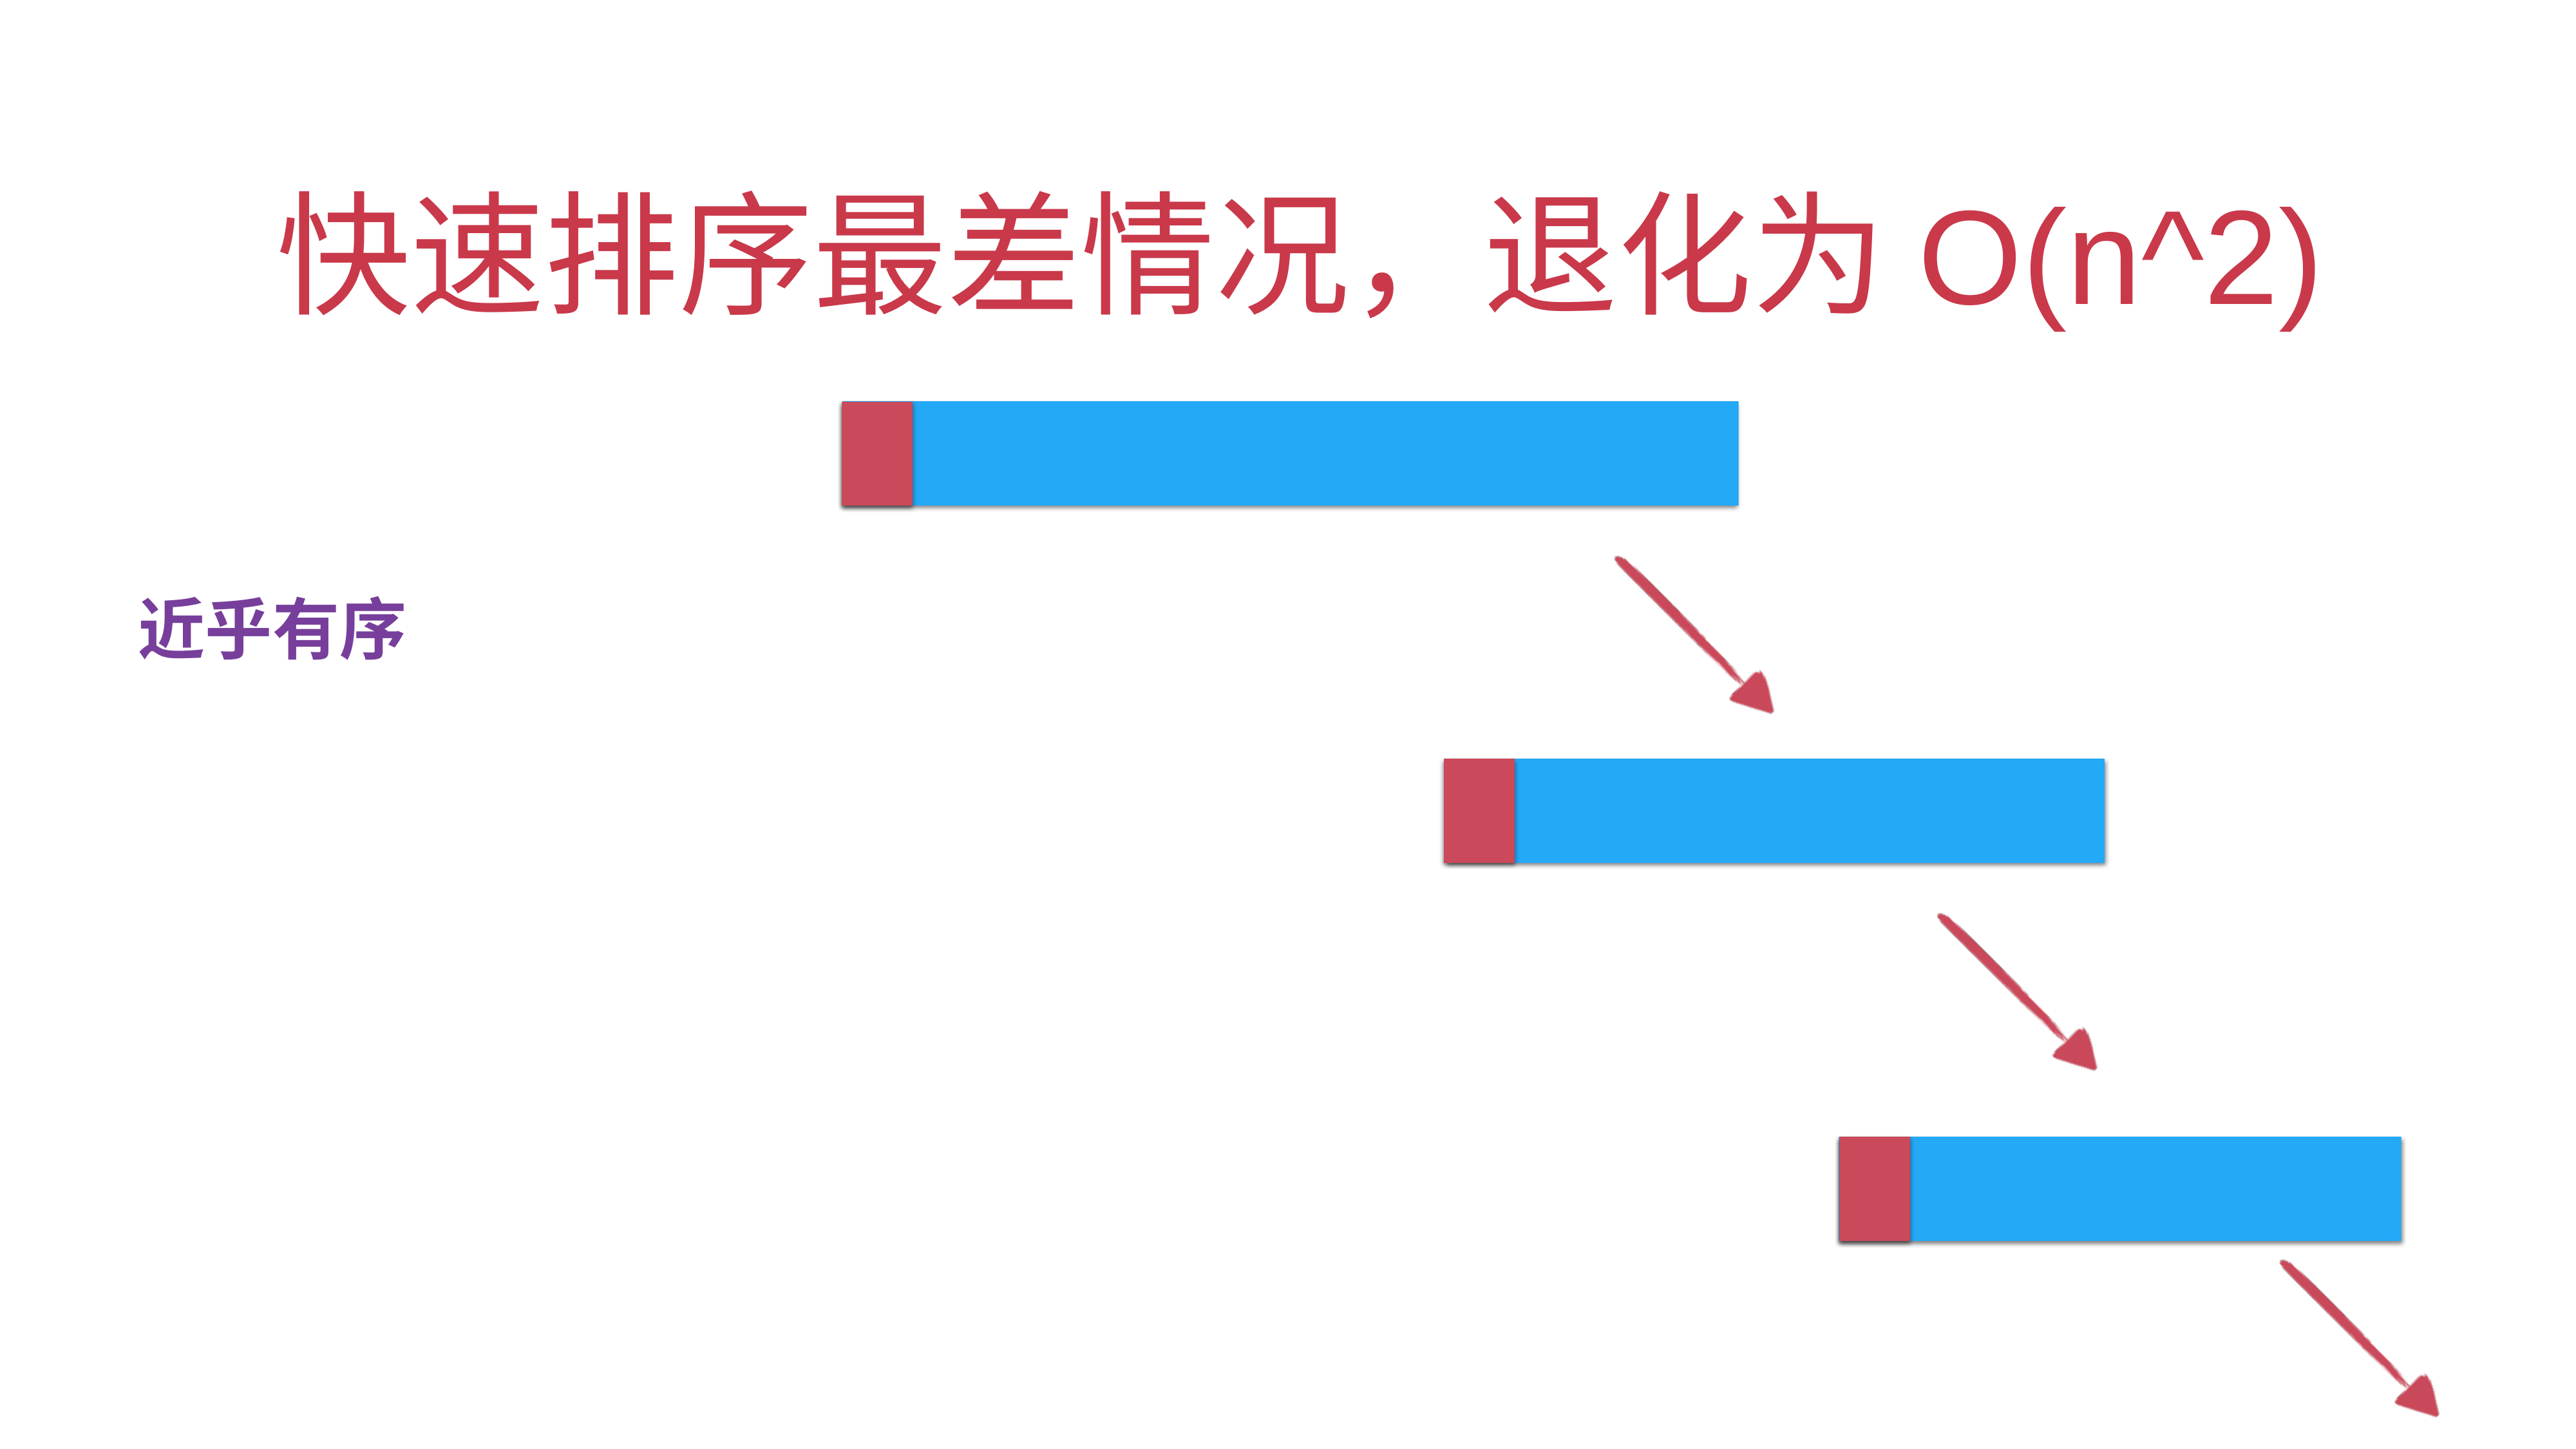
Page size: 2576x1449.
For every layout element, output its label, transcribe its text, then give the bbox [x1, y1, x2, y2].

text_box [842, 402, 913, 506]
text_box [1447, 536, 2105, 863]
text_box [1839, 1137, 1911, 1241]
picture [2243, 1242, 2476, 1434]
text_box [1911, 1137, 2401, 1241]
text_box 近乎有序 [133, 582, 413, 673]
text_box [914, 401, 1739, 506]
title 快速排序最差情况，退化为O(n^2) [187, 122, 2389, 337]
picture [1901, 895, 2134, 1088]
